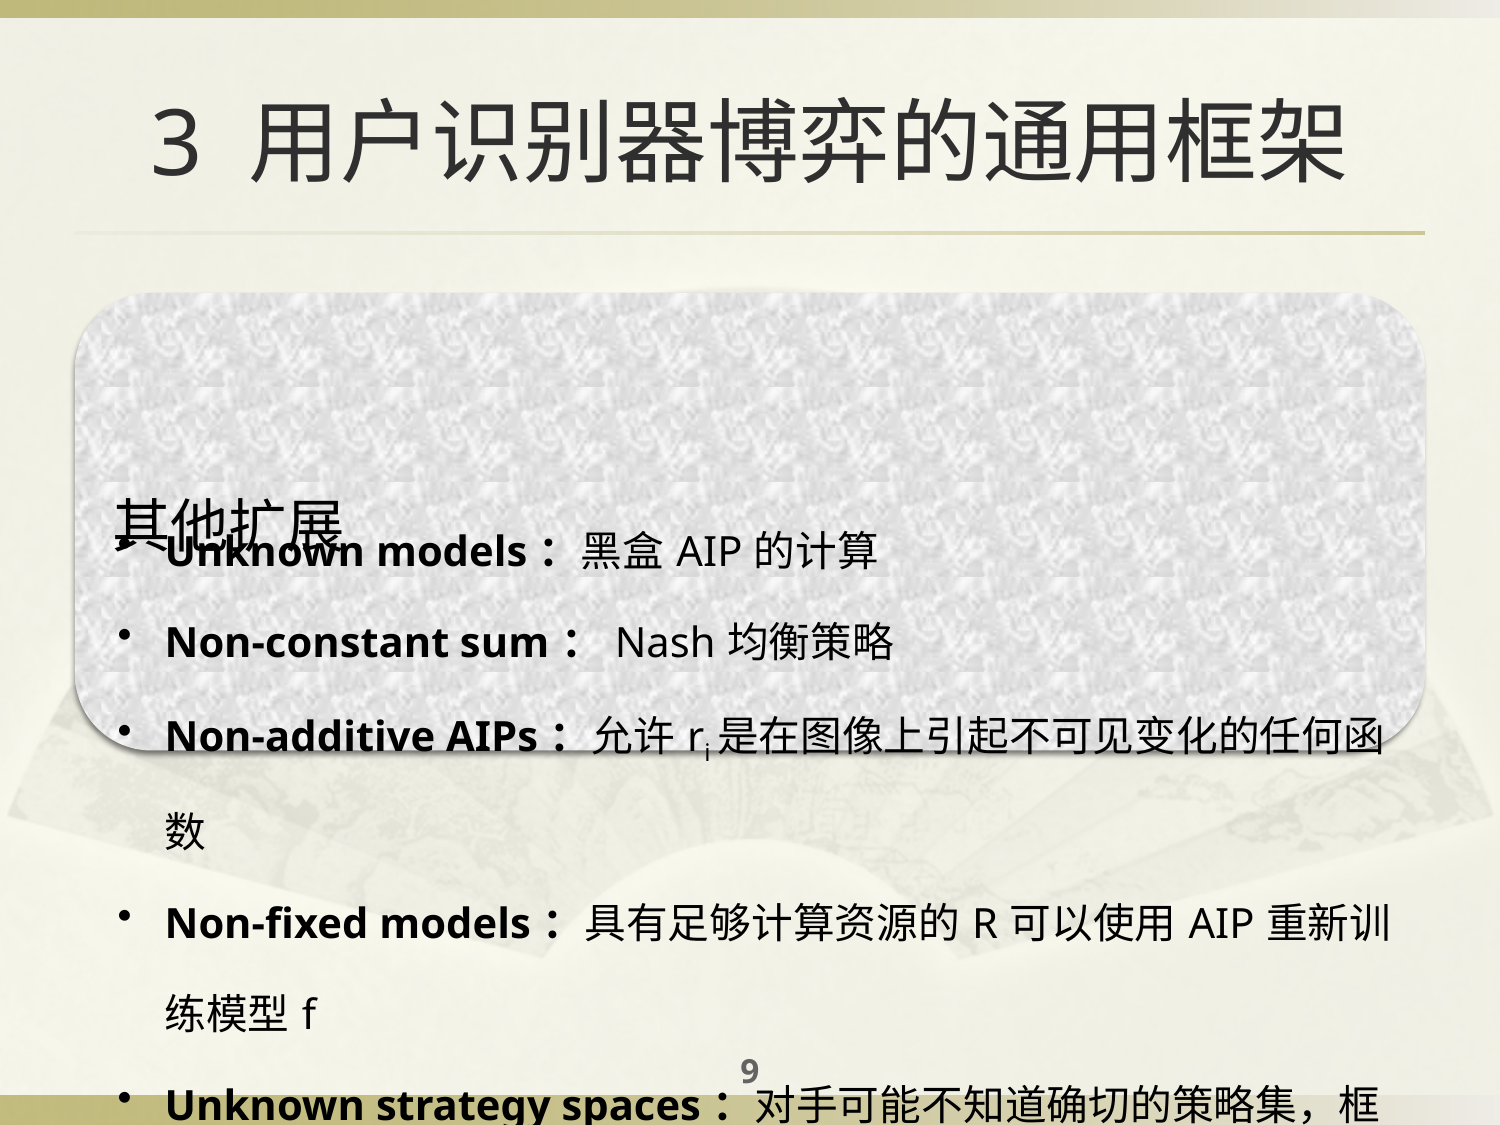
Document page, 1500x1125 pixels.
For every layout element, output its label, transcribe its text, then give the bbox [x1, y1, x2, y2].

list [74, 292, 1426, 962]
title 3 用户识别器博弈的通用框架 [75, 45, 1425, 233]
slide_number 9 [675, 1050, 825, 1097]
